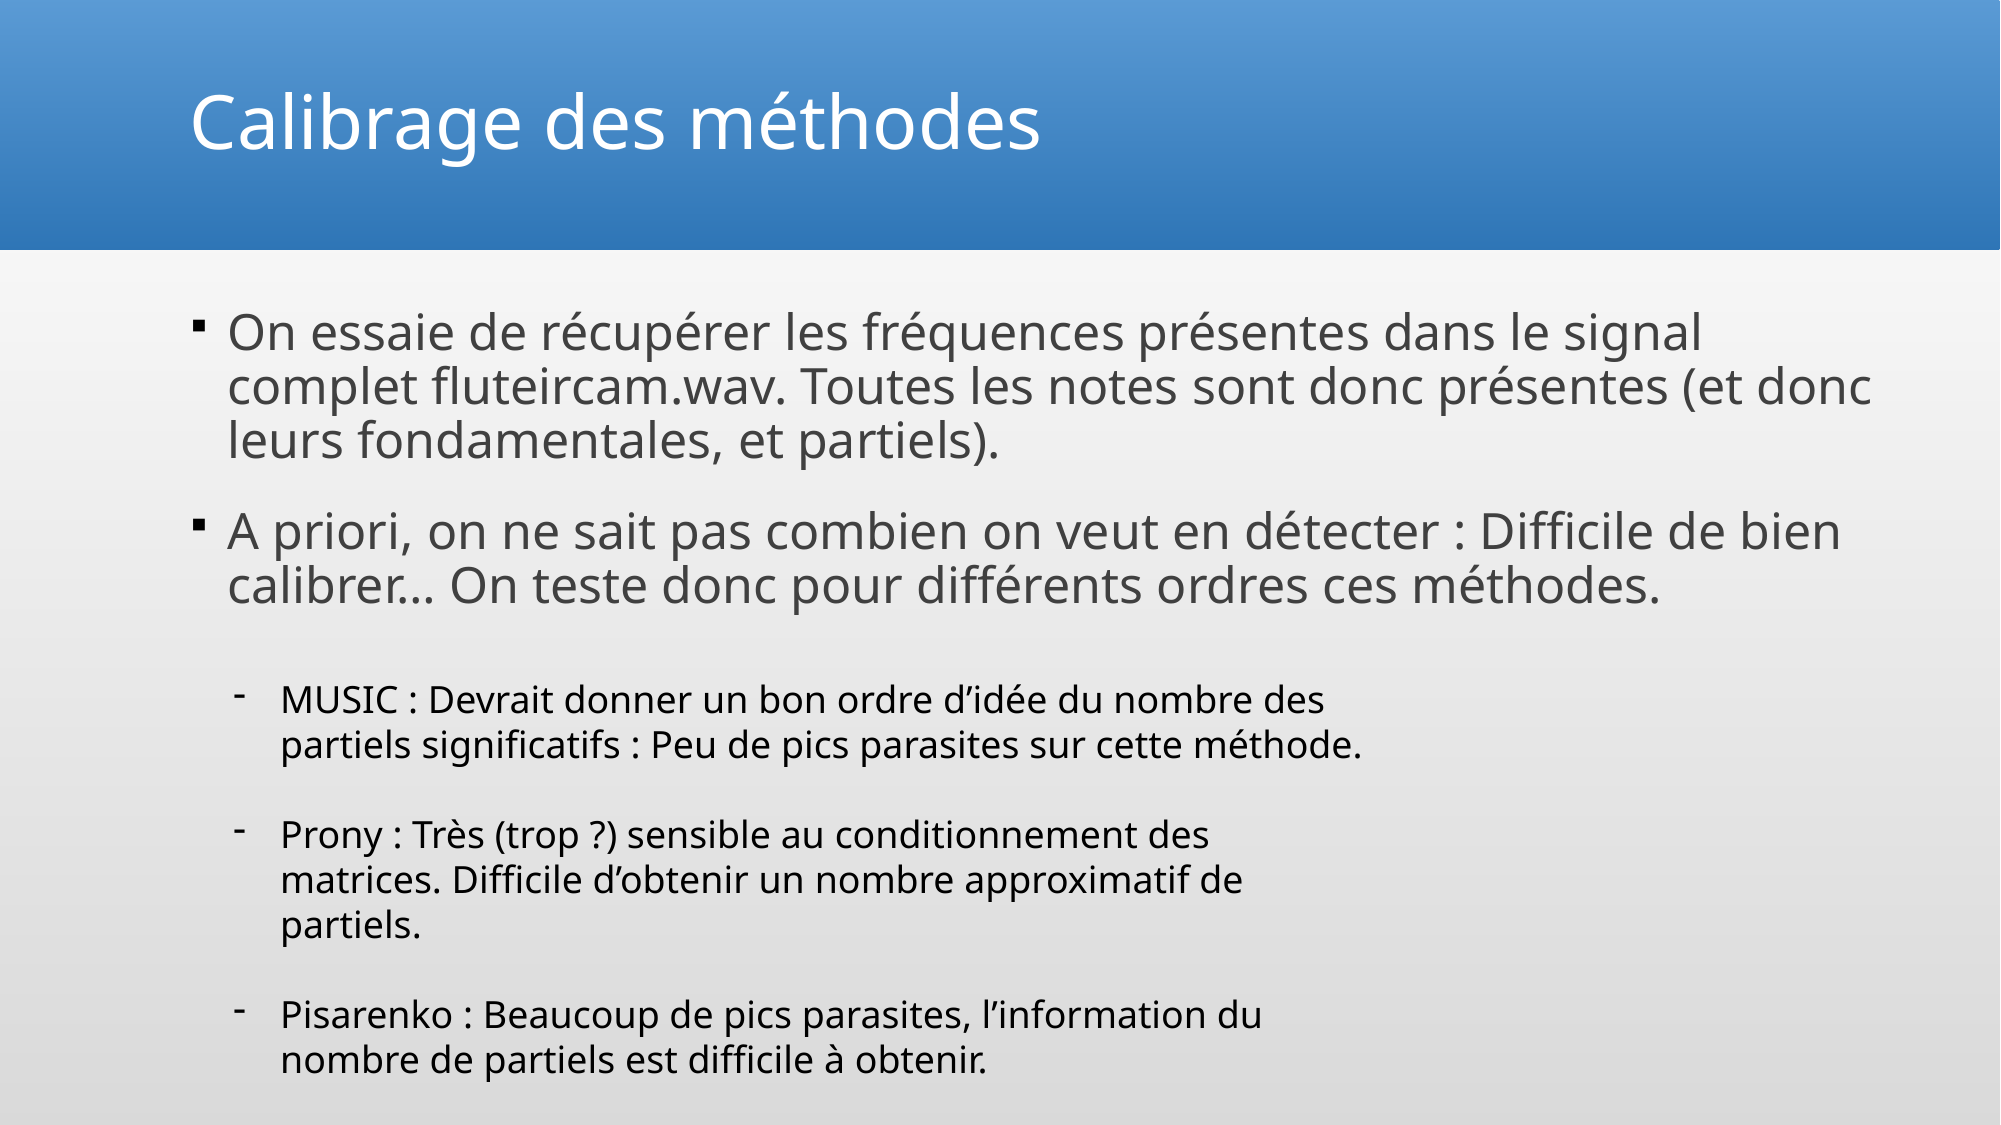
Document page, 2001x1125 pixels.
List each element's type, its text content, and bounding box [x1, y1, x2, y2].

list On essaie de récupérer les fréquences présentes dans le signal complet fluteircam.wav. Toutes les notes sont donc présentes (et donc leurs fondamentales, et partiels). A priori, on ne sait pas combien on veut en détecter : Difficile de bien calibrer… On teste donc pour différents ordres ces méthodes. [174, 299, 1910, 1050]
title Calibrage des méthodes [174, 16, 1825, 234]
text_box MUSIC : Devrait donner un bon ordre d’idée du nombre des partiels significatifs : Peu de pics parasites sur cette méthode. Prony : Très (trop ?) sensible au conditionnement des matrices. Difficile d’obtenir un nombre approximatif de partiels. Pisarenko : Beaucoup de pics parasites, l’information du nombre de partiels est difficile à obtenir. [218, 668, 1388, 1089]
